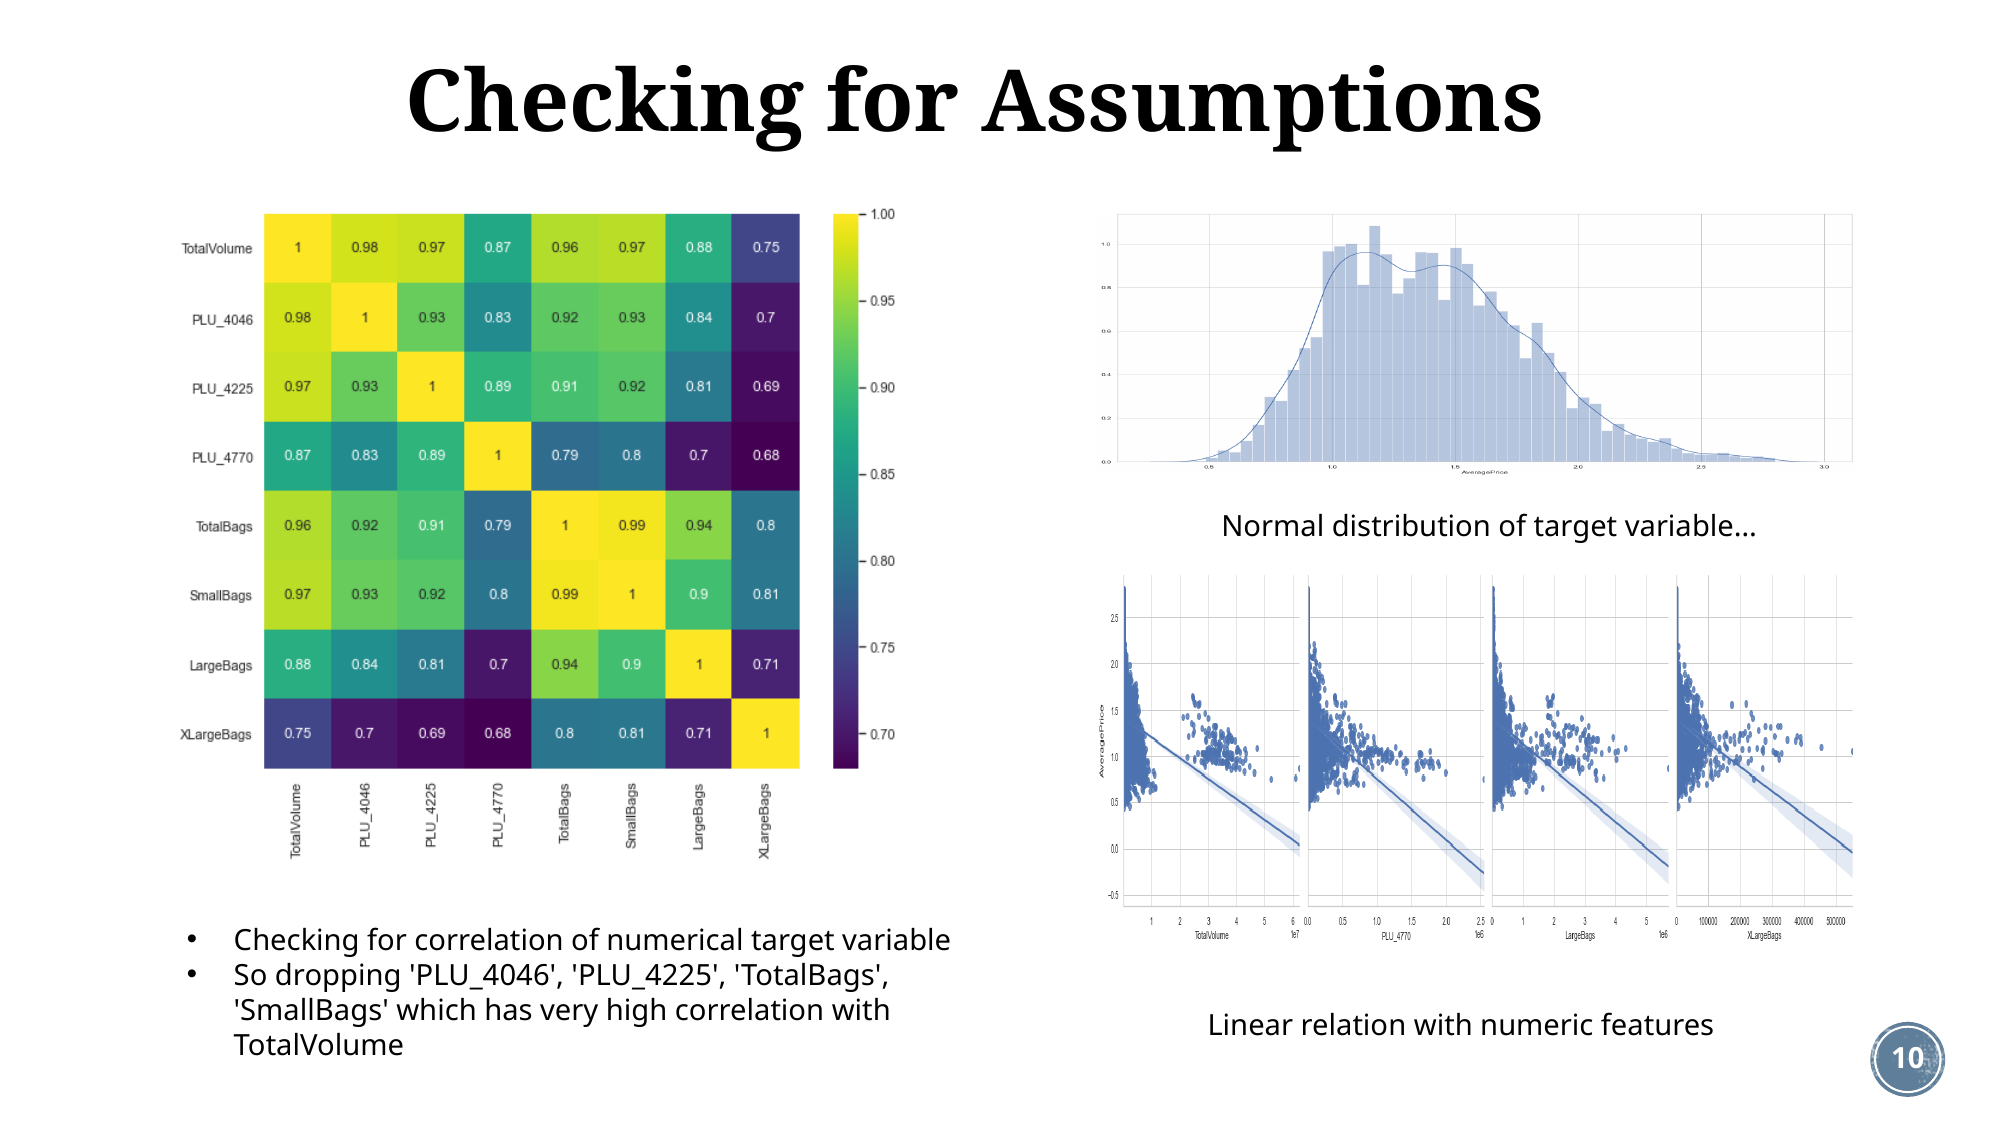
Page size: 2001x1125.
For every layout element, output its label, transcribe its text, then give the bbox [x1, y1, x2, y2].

text_box Checking for correlation of numerical target variable So dropping 'PLU_4046', 'PLU_4225', 'TotalBags', 'SmallBags' which has very high correlation with TotalVolume [172, 913, 1000, 1069]
picture [171, 200, 904, 867]
picture [1884, 1089, 1931, 1097]
picture [1096, 210, 1856, 477]
title Checking for Assumptions [310, 15, 1641, 193]
slide_number 10 [1855, 1028, 1961, 1089]
picture [1096, 568, 1856, 949]
text_box Linear relation with numeric features [1192, 999, 1815, 1049]
picture [1887, 1021, 1929, 1028]
text_box Normal distribution of target variable… [1206, 499, 1828, 550]
